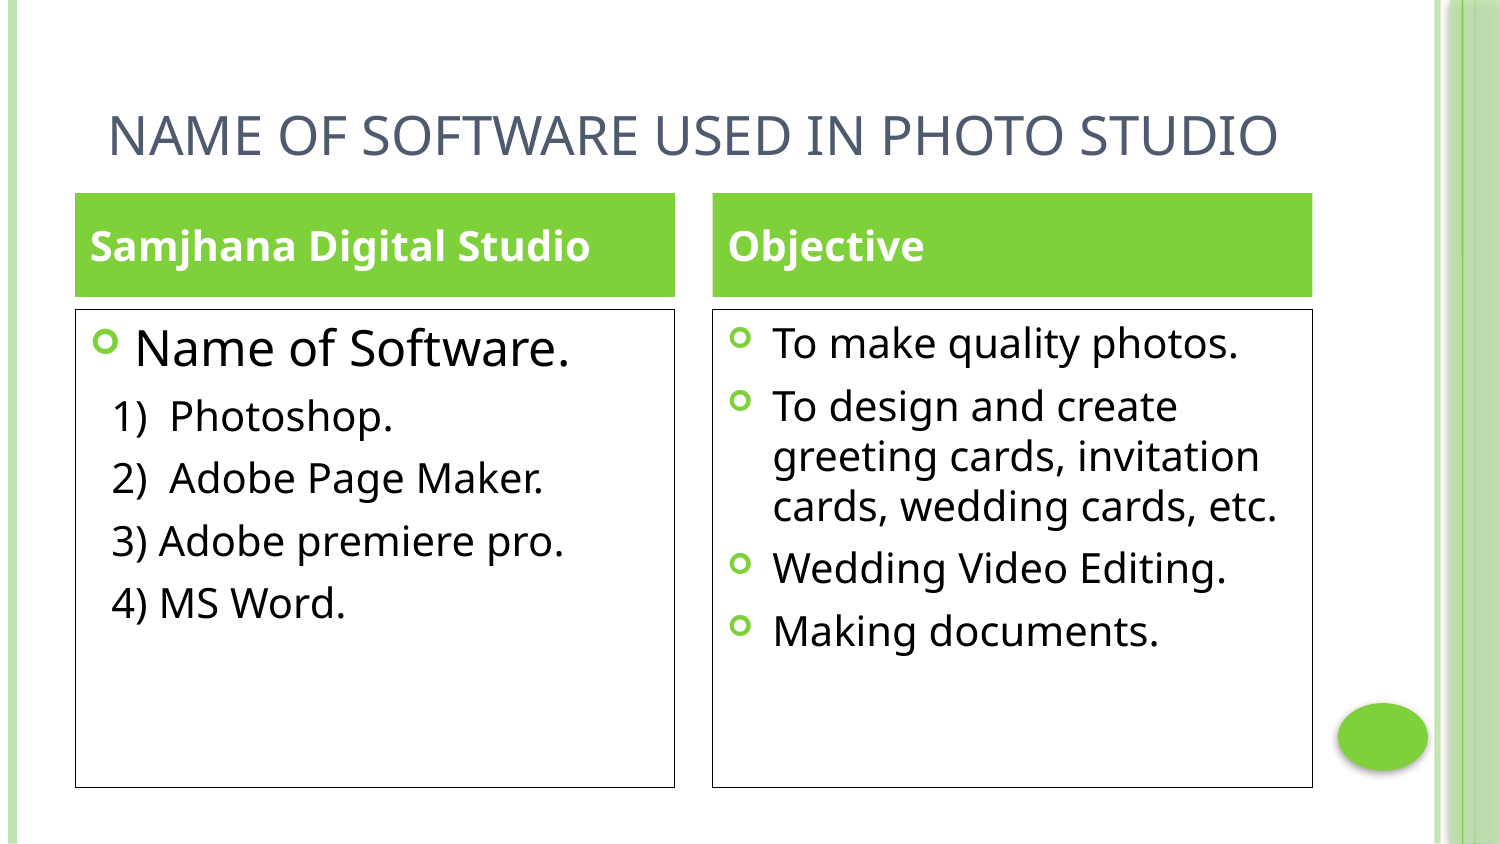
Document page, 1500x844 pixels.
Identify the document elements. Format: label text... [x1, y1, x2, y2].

list Samjhana Digital Studio [75, 193, 675, 297]
title Name of software used in photo studio [75, 33, 1313, 175]
list Name of Software. 1) Photoshop. 2) Adobe Page Maker. 3) Adobe premiere pro. 4) MS Word. [75, 309, 675, 788]
list Objective [712, 193, 1313, 297]
list To make quality photos. To design and create greeting cards, invitation cards, wedding cards, etc. Wedding Video Editing. Making documents. [712, 309, 1313, 788]
